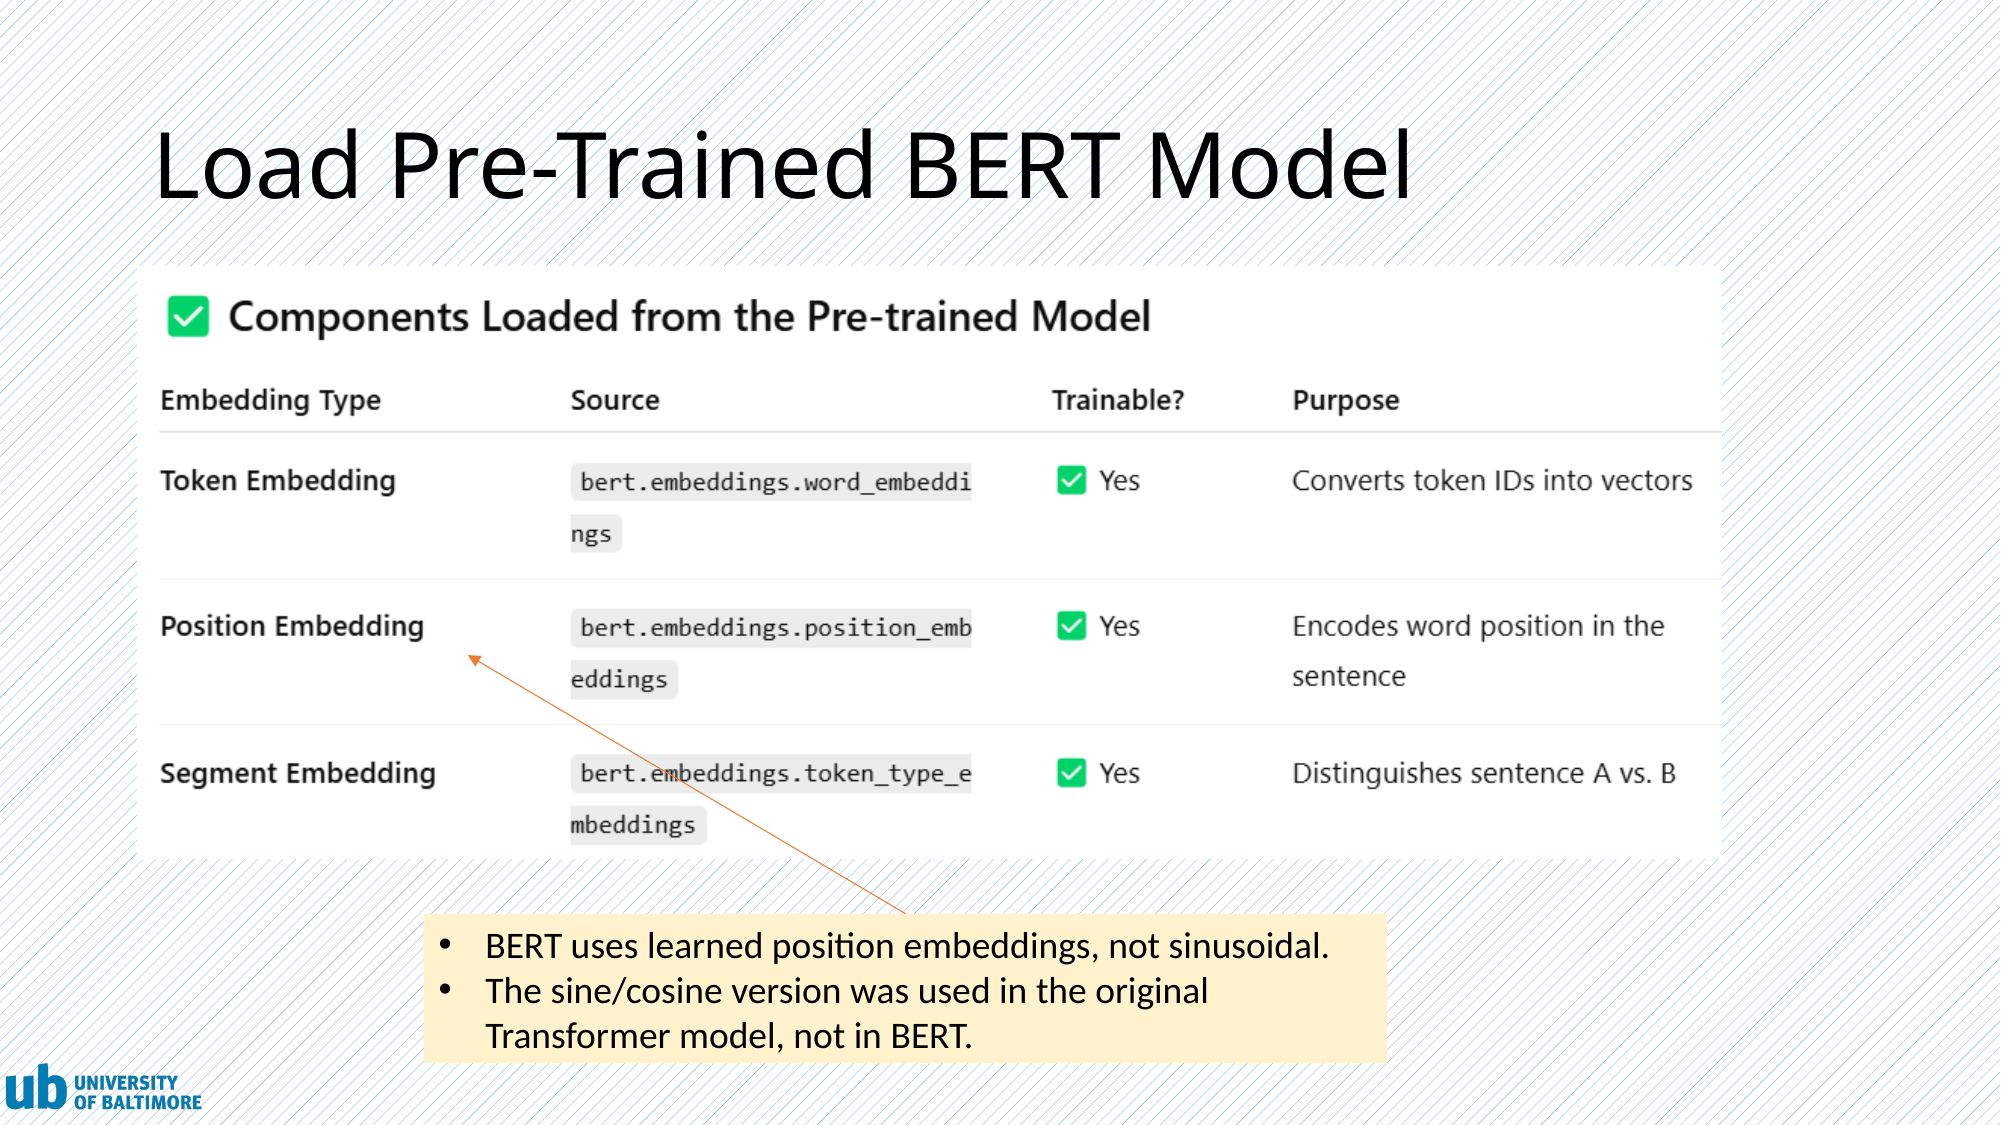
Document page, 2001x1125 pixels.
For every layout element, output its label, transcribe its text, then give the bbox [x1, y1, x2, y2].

text_box BERT uses learned position embeddings, not sinusoidal. The sine/cosine version was used in the original Transformer model, not in BERT. [423, 913, 1388, 1064]
picture [0, 1031, 233, 1125]
picture [137, 266, 1722, 859]
title Load Pre-Trained BERT Model [137, 59, 1863, 278]
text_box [467, 655, 906, 914]
